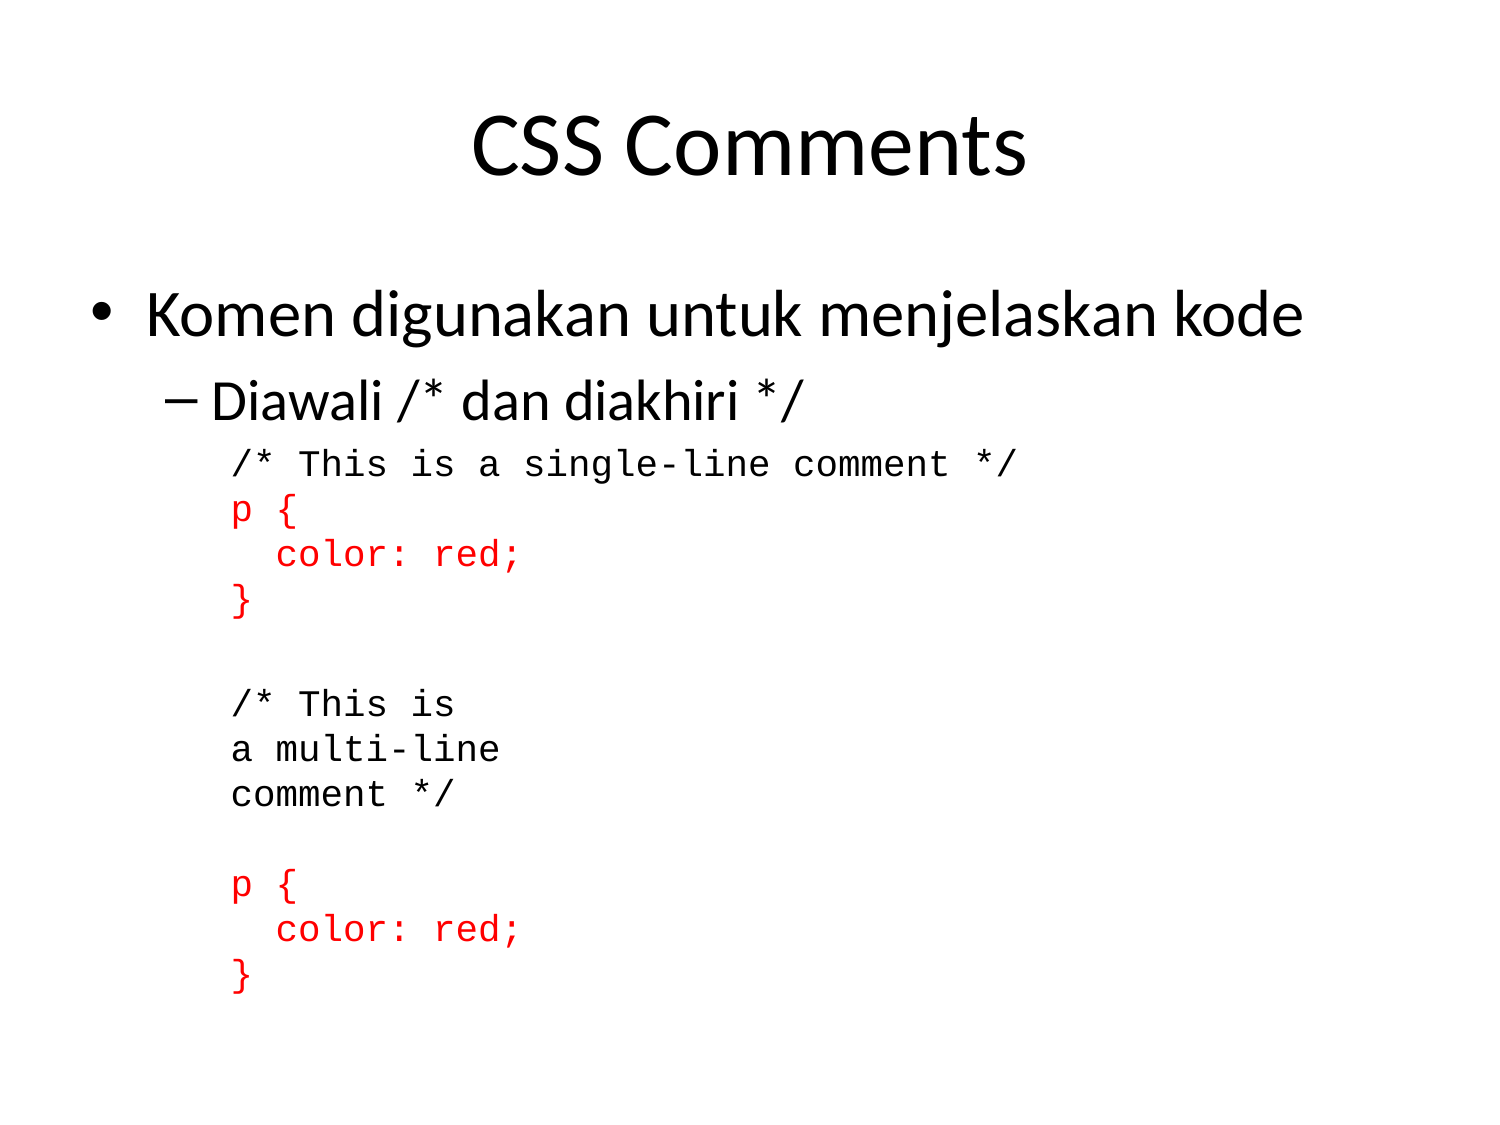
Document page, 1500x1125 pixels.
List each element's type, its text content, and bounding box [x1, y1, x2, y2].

title CSS Comments [75, 45, 1425, 233]
list Komen digunakan untuk menjelaskan kode Diawali /* dan diakhiri */ /* This is a single-line comment */ p { color: red; } /* This is a multi-line comment */ p { color: red; } [75, 262, 1425, 1005]
